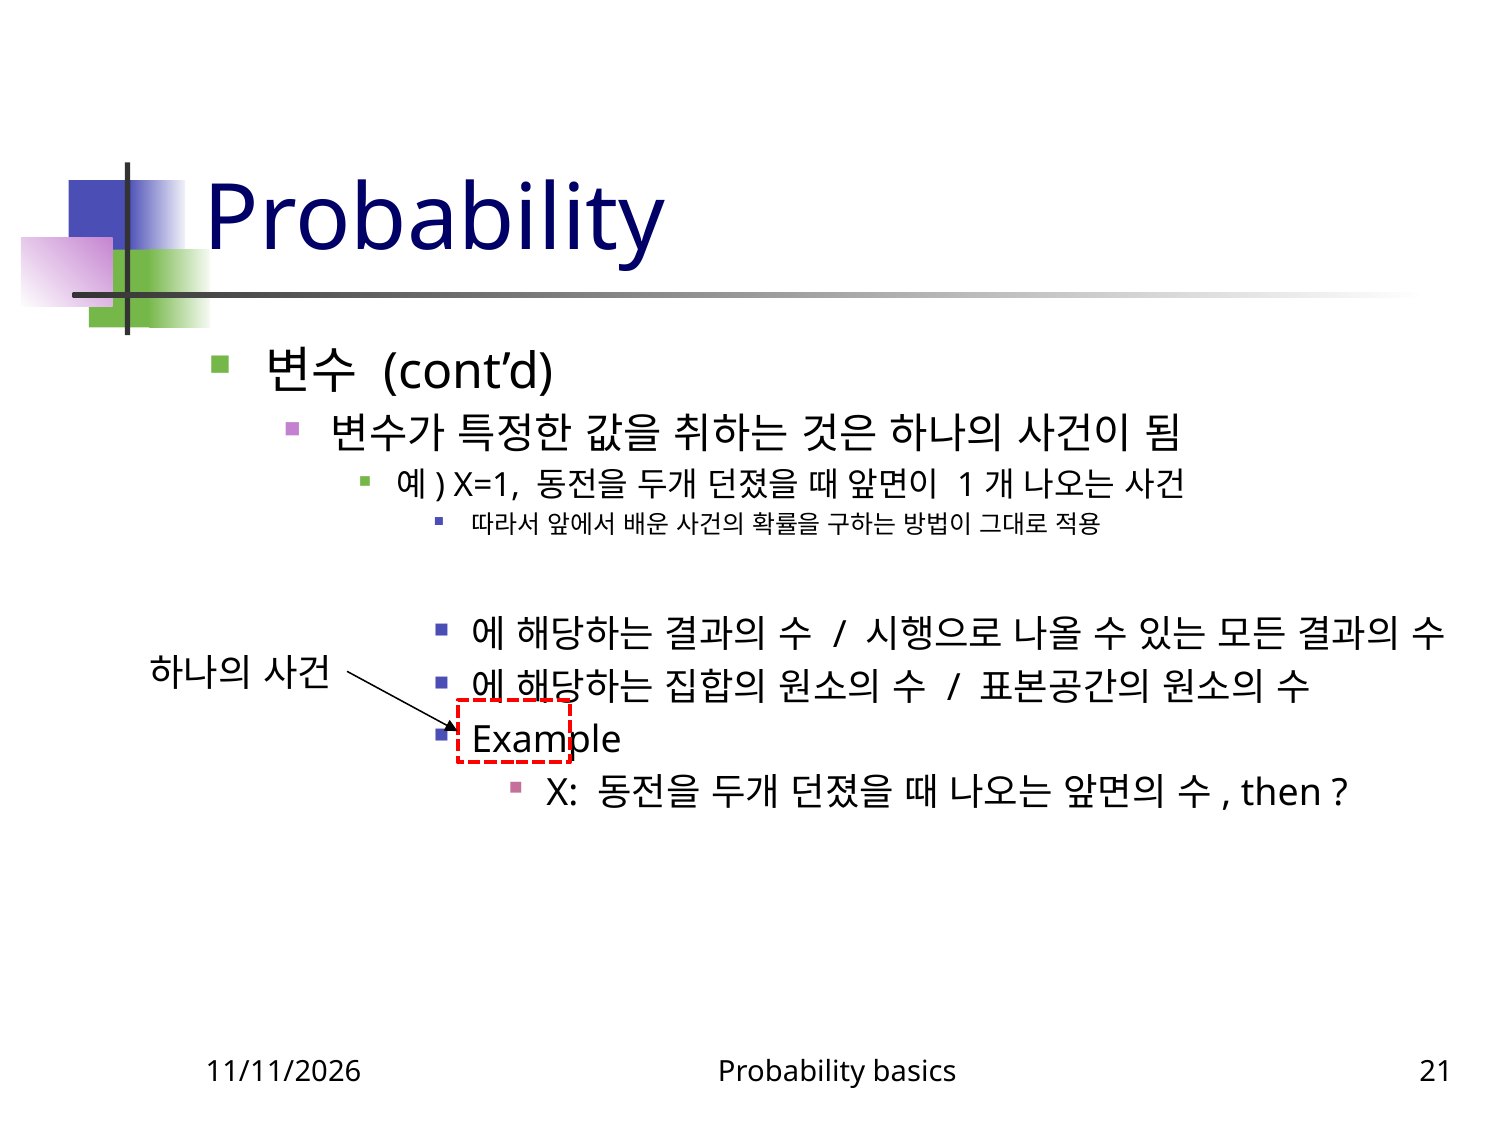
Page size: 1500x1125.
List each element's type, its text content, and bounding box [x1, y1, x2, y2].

title Probability [188, 35, 1468, 275]
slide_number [190, 1024, 504, 1100]
text_box 하나의 사건 [134, 641, 348, 702]
text_box [457, 699, 571, 763]
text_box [356, 671, 458, 732]
slide_number 21 [1155, 1024, 1468, 1100]
footer Probability basics [600, 1024, 1075, 1100]
